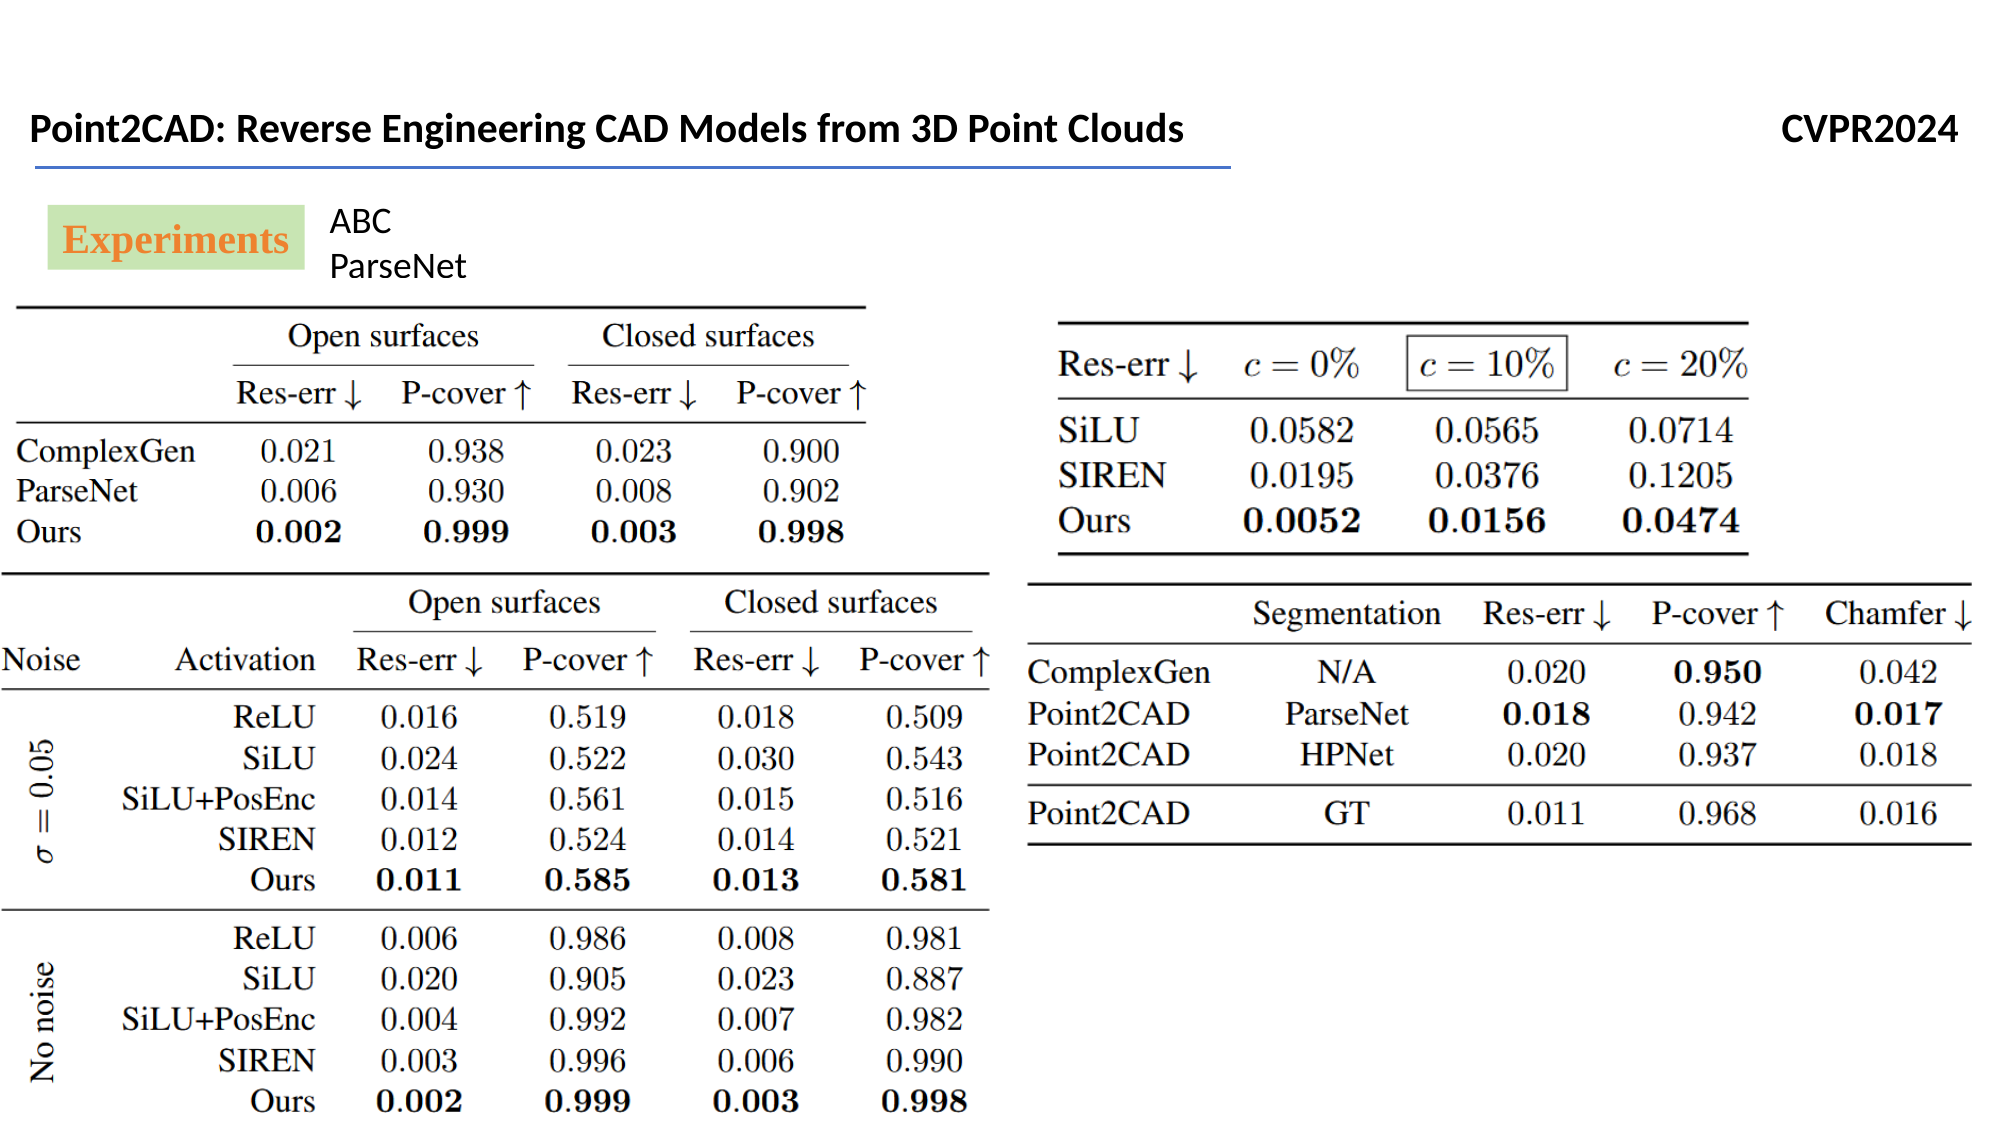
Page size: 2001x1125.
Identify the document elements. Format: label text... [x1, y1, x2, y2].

text_box Experiments [47, 204, 306, 271]
text_box Point2CAD: Reverse Engineering CAD Models from 3D Point Clouds CVPR2024 [14, 93, 1986, 158]
text_box ABC ParseNet [314, 188, 1988, 294]
picture [0, 278, 1990, 1125]
